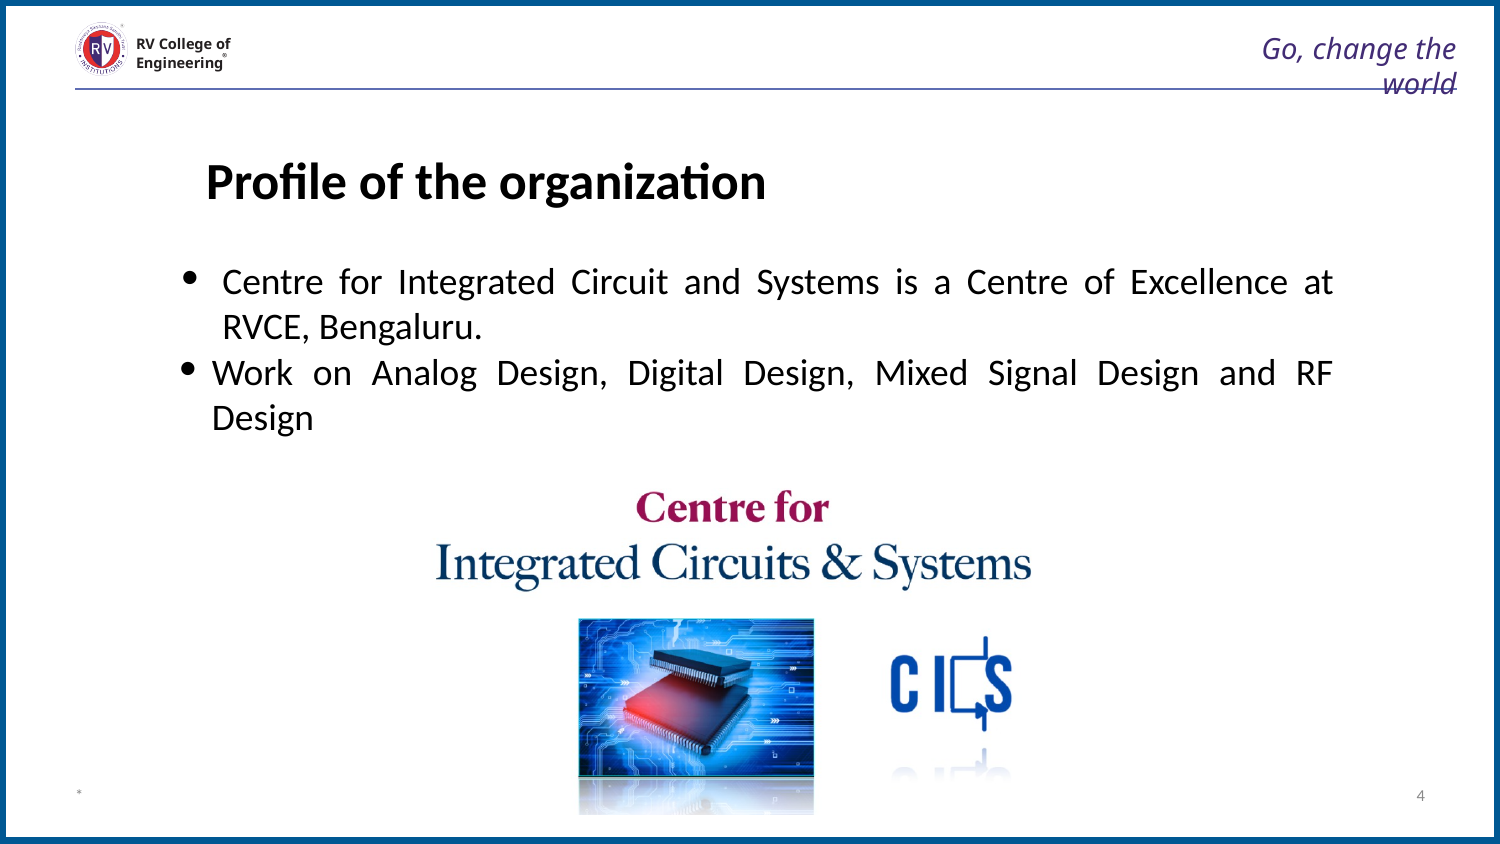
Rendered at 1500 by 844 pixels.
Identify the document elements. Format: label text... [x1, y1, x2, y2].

picture [422, 470, 1078, 815]
text_box [0, 0, 1500, 844]
text_box * [75, 784, 417, 805]
text_box 4 [1082, 784, 1426, 805]
text_box [75, 22, 128, 76]
title Go, change the world [1182, 30, 1457, 172]
text_box RV College of Engineering [136, 32, 239, 71]
text_box Centre for Integrated Circuit and Systems is a Centre of Excellence at RVCE, Bengaluru. Work on Analog Design, Digital Design, Mixed Signal Design and RF Design [178, 255, 1335, 439]
text_box Profile of the organization [206, 146, 971, 210]
